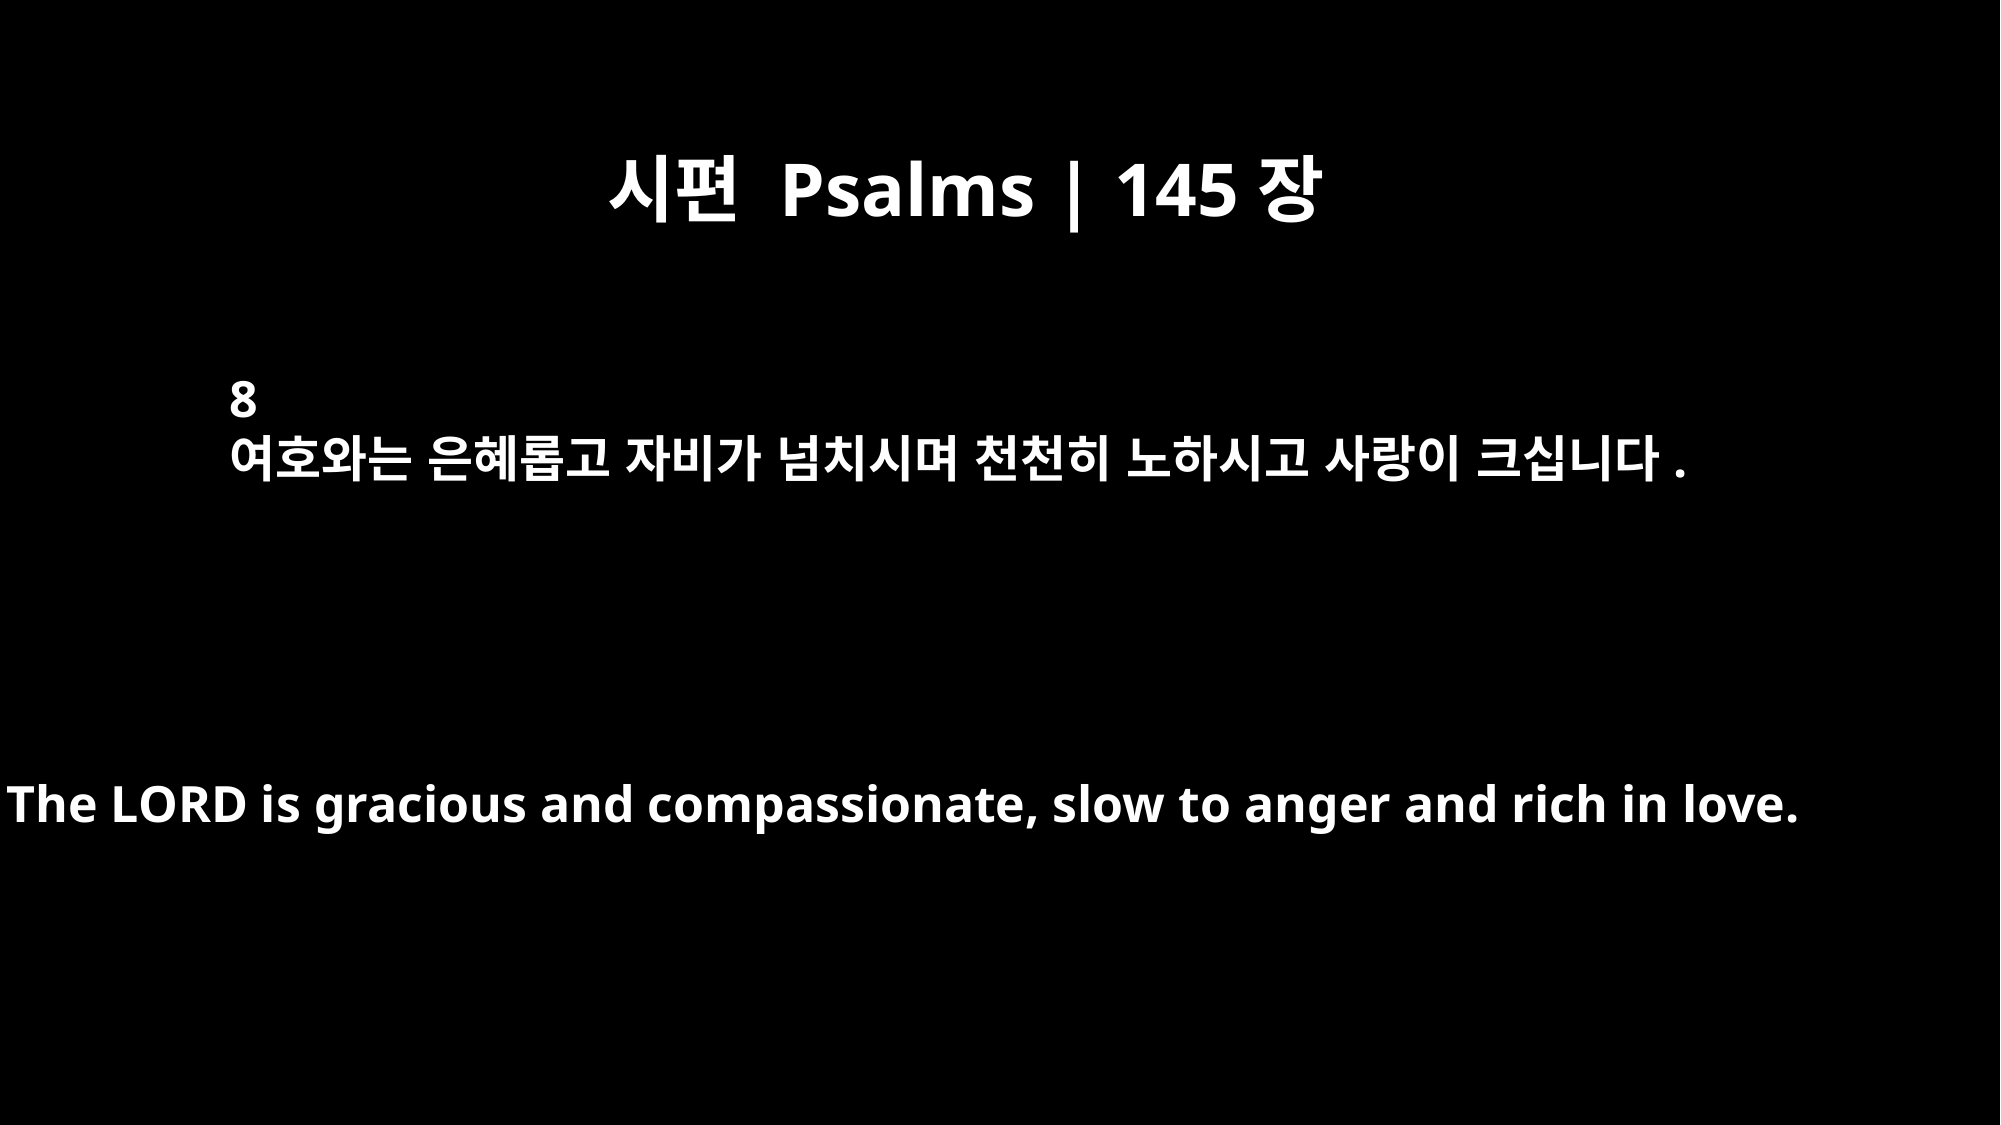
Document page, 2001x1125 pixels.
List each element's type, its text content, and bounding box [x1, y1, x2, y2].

text_box The LORD is gracious and compassionate, slow to anger and rich in love. [0, 764, 1816, 840]
text_box 시편 Psalms | 145장 [592, 136, 1340, 239]
text_box 8 여호와는 은혜롭고 자비가 넘치시며 천천히 노하시고 사랑이 크십니다. [214, 359, 1703, 495]
